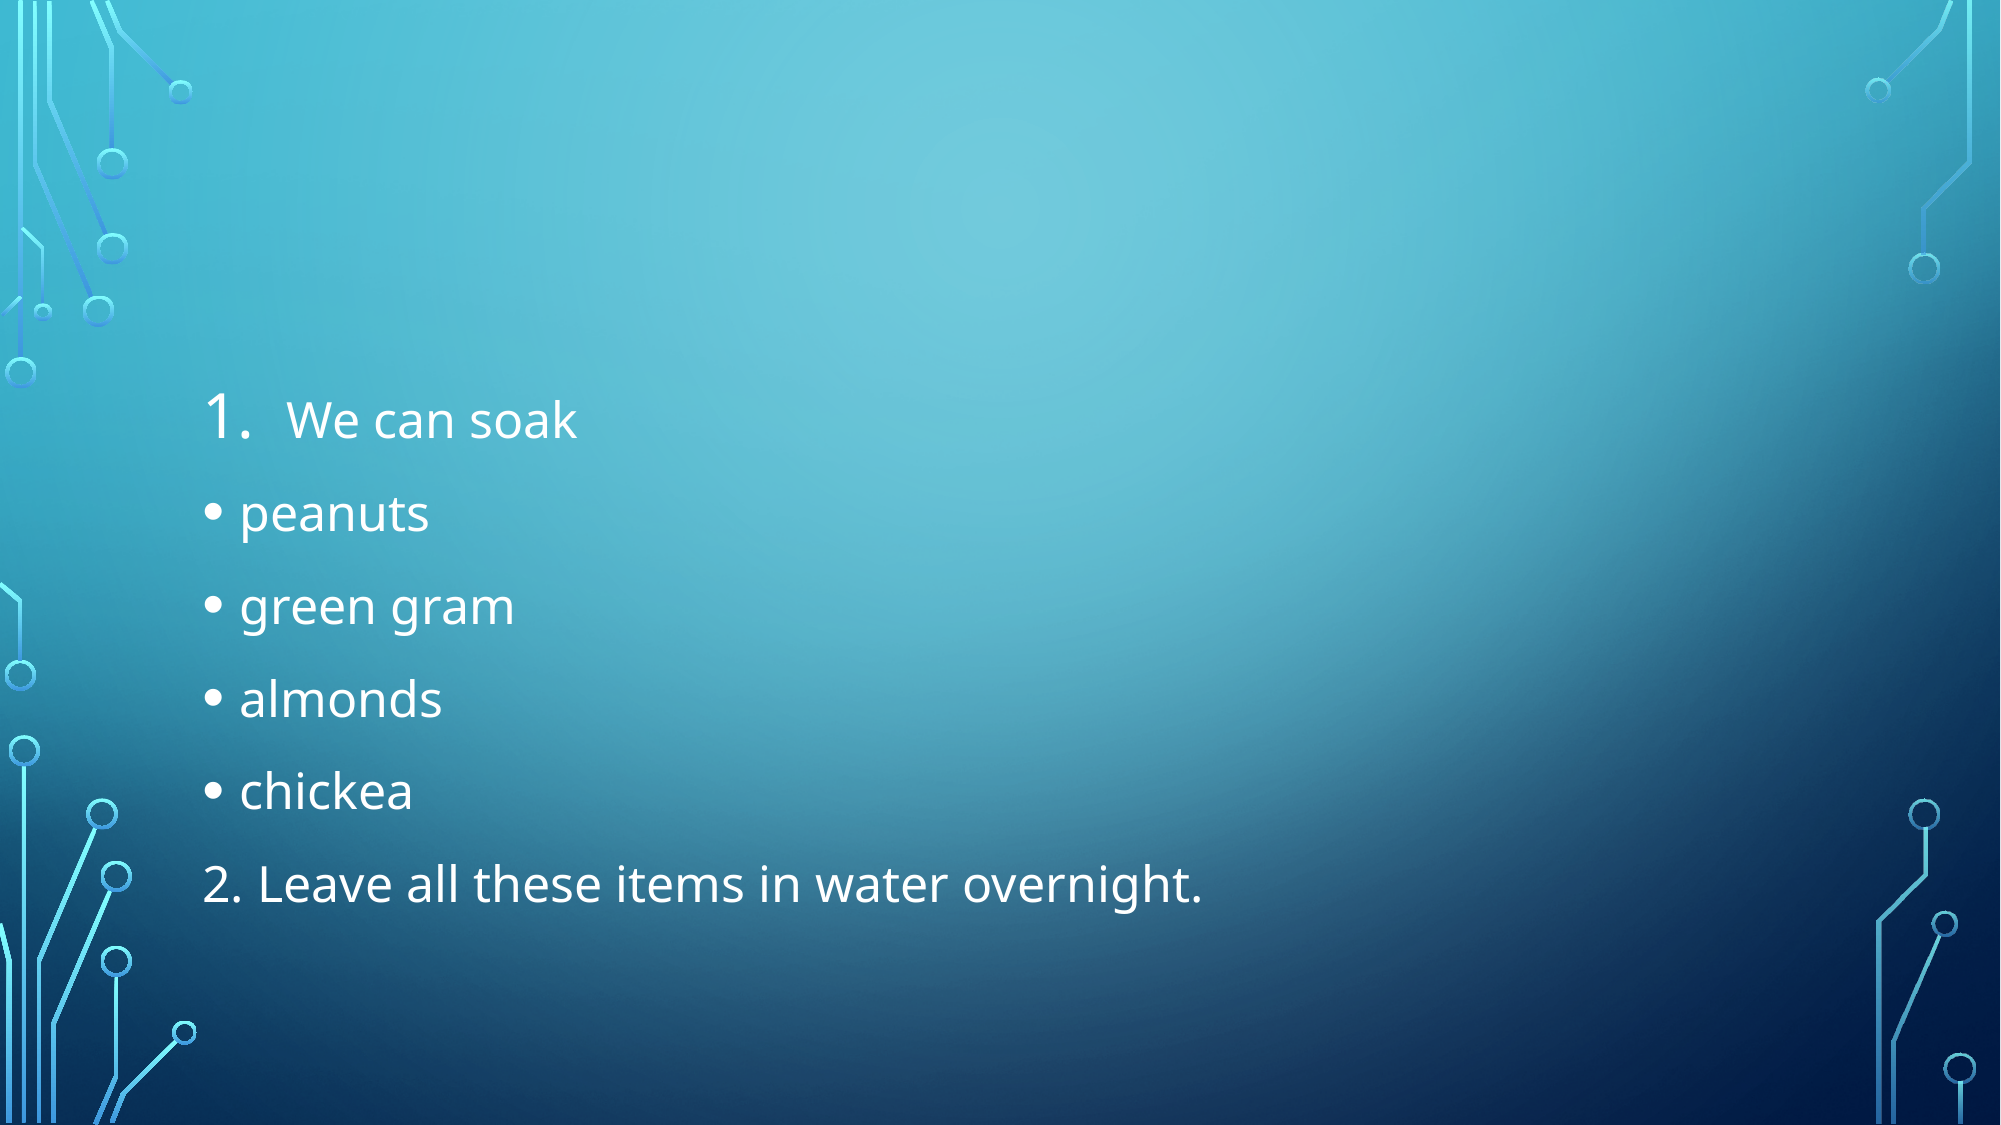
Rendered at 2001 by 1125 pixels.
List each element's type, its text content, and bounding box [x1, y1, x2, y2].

list We can soak peanuts green gram almonds chickea 2. Leave all these items in water overnight. [187, 369, 1813, 950]
